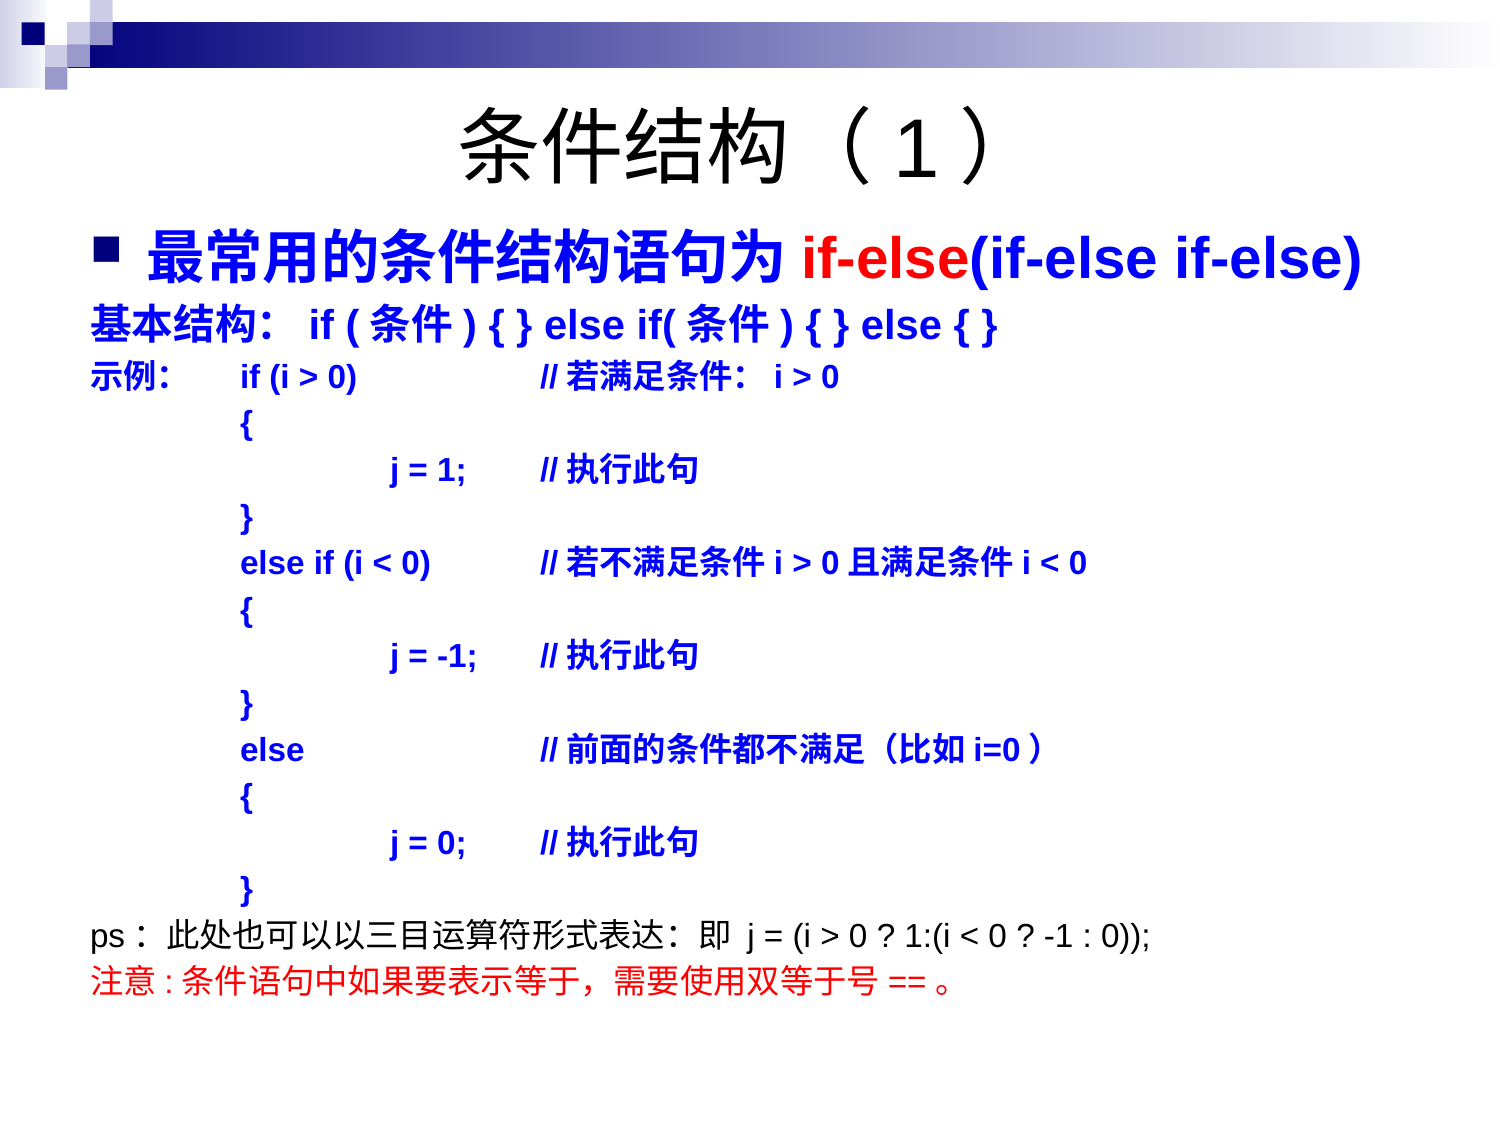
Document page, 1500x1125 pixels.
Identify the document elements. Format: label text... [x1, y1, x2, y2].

list 最常用的条件结构语句为if-else(if-else if-else) 基本结构：if (条件) { } else if(条件) { } else { } 示例： if (i > 0) //若满足条件：i > 0 { j = 1; //执行此句 } else if (i < 0) //若不满足条件i > 0且满足条件i < 0 { j = -1; //执行此句 } else //前面的条件都不满足（比如i=0） { j = 0; //执行此句 } ps：此处也可以以三目运算符形式表达：即 j = (i > 0 ? 1:(i < 0 ? -1 : 0)); 注意:条件语句中如果要表示等于，需要使用双等于号==。 [75, 212, 1425, 1013]
title 条件结构（1） [75, 75, 1425, 212]
